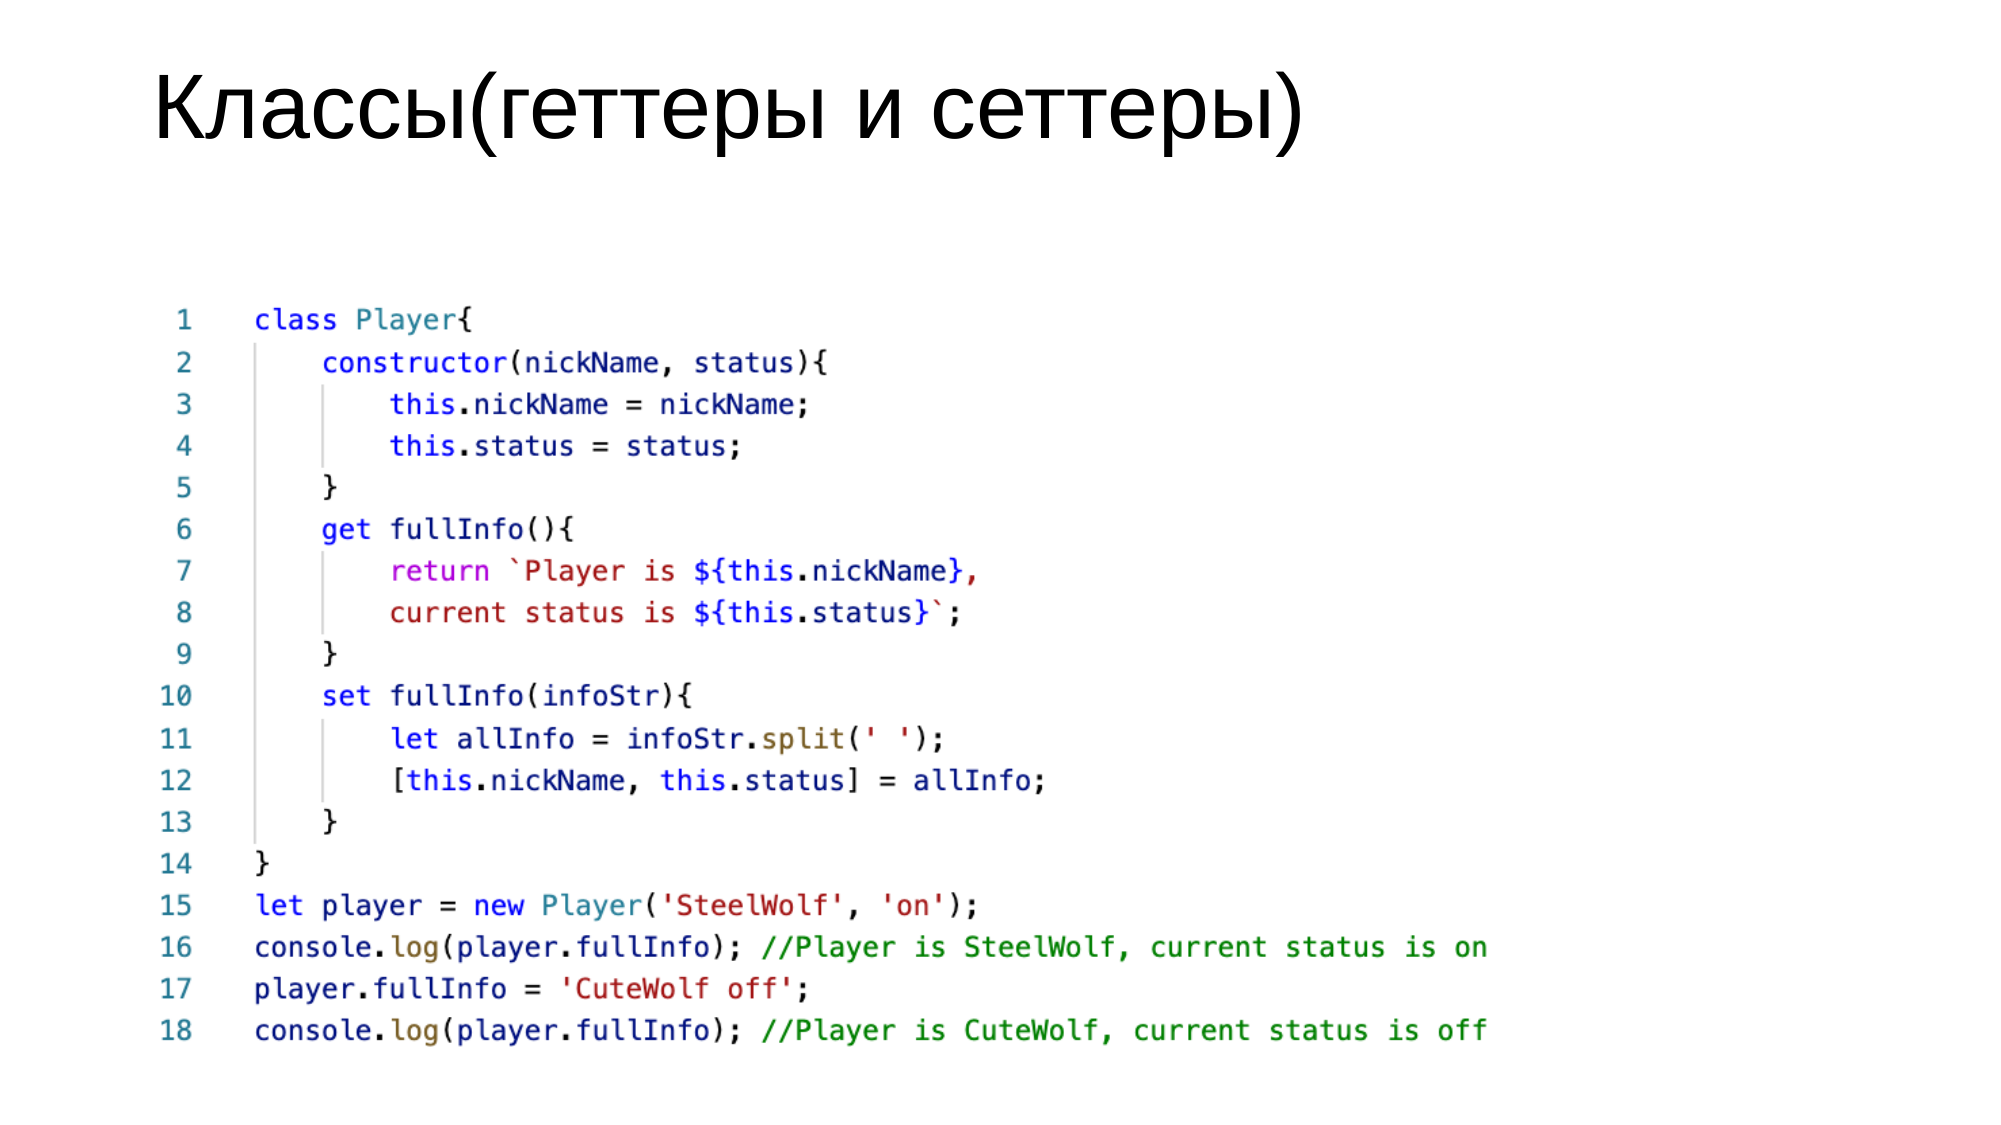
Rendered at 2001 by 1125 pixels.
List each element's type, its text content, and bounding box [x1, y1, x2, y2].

title Классы(геттеры и сеттеры) [137, 0, 1863, 218]
picture [136, 299, 1688, 1055]
